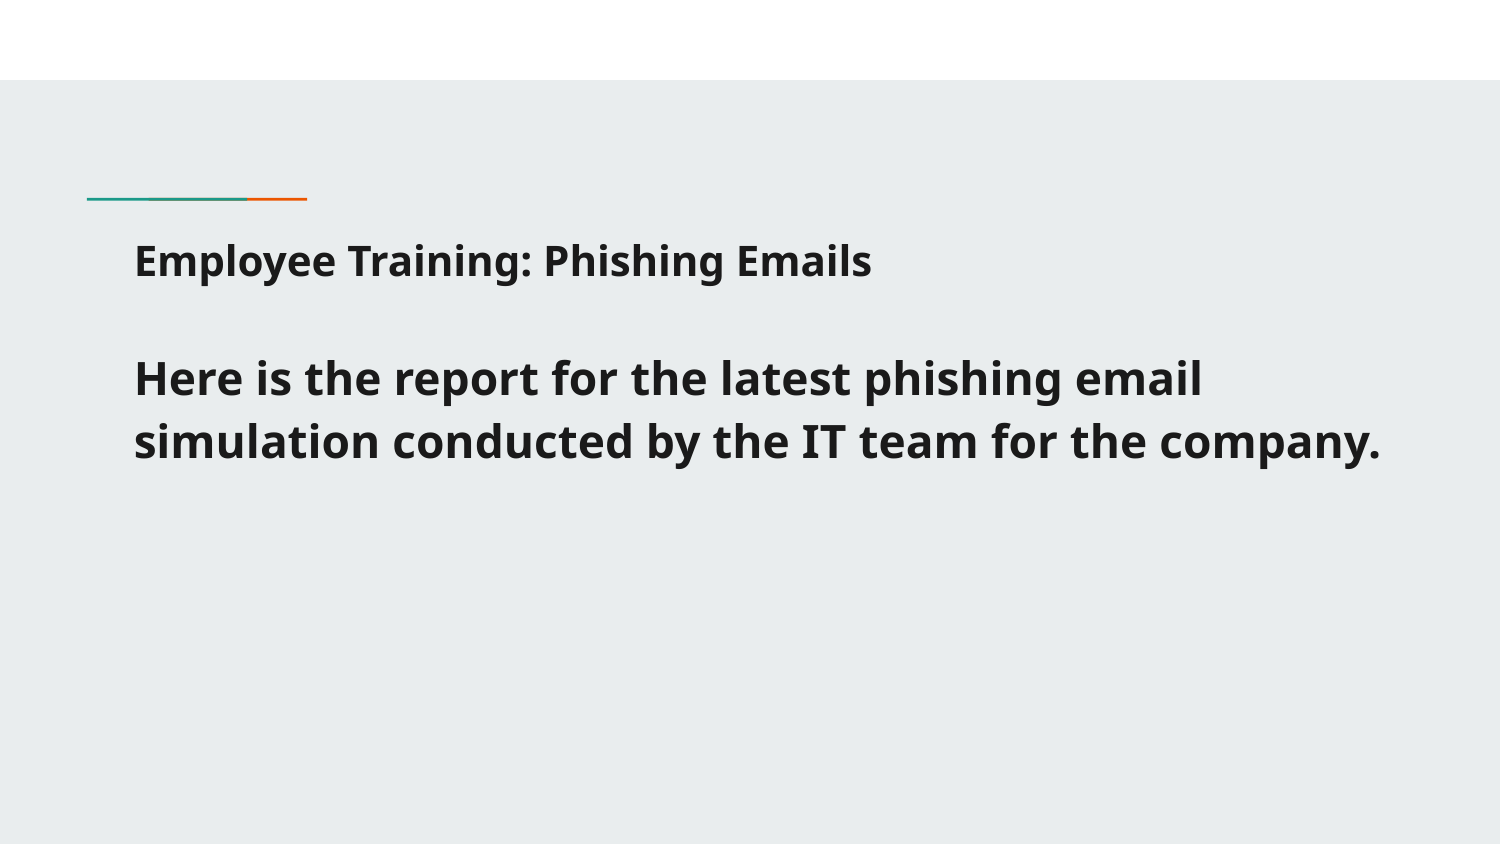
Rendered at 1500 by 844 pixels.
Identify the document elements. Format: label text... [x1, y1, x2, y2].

title Employee Training: Phishing Emails Here is the report for the latest phishing email simulation conducted by the IT team for the company. [118, 216, 1437, 490]
